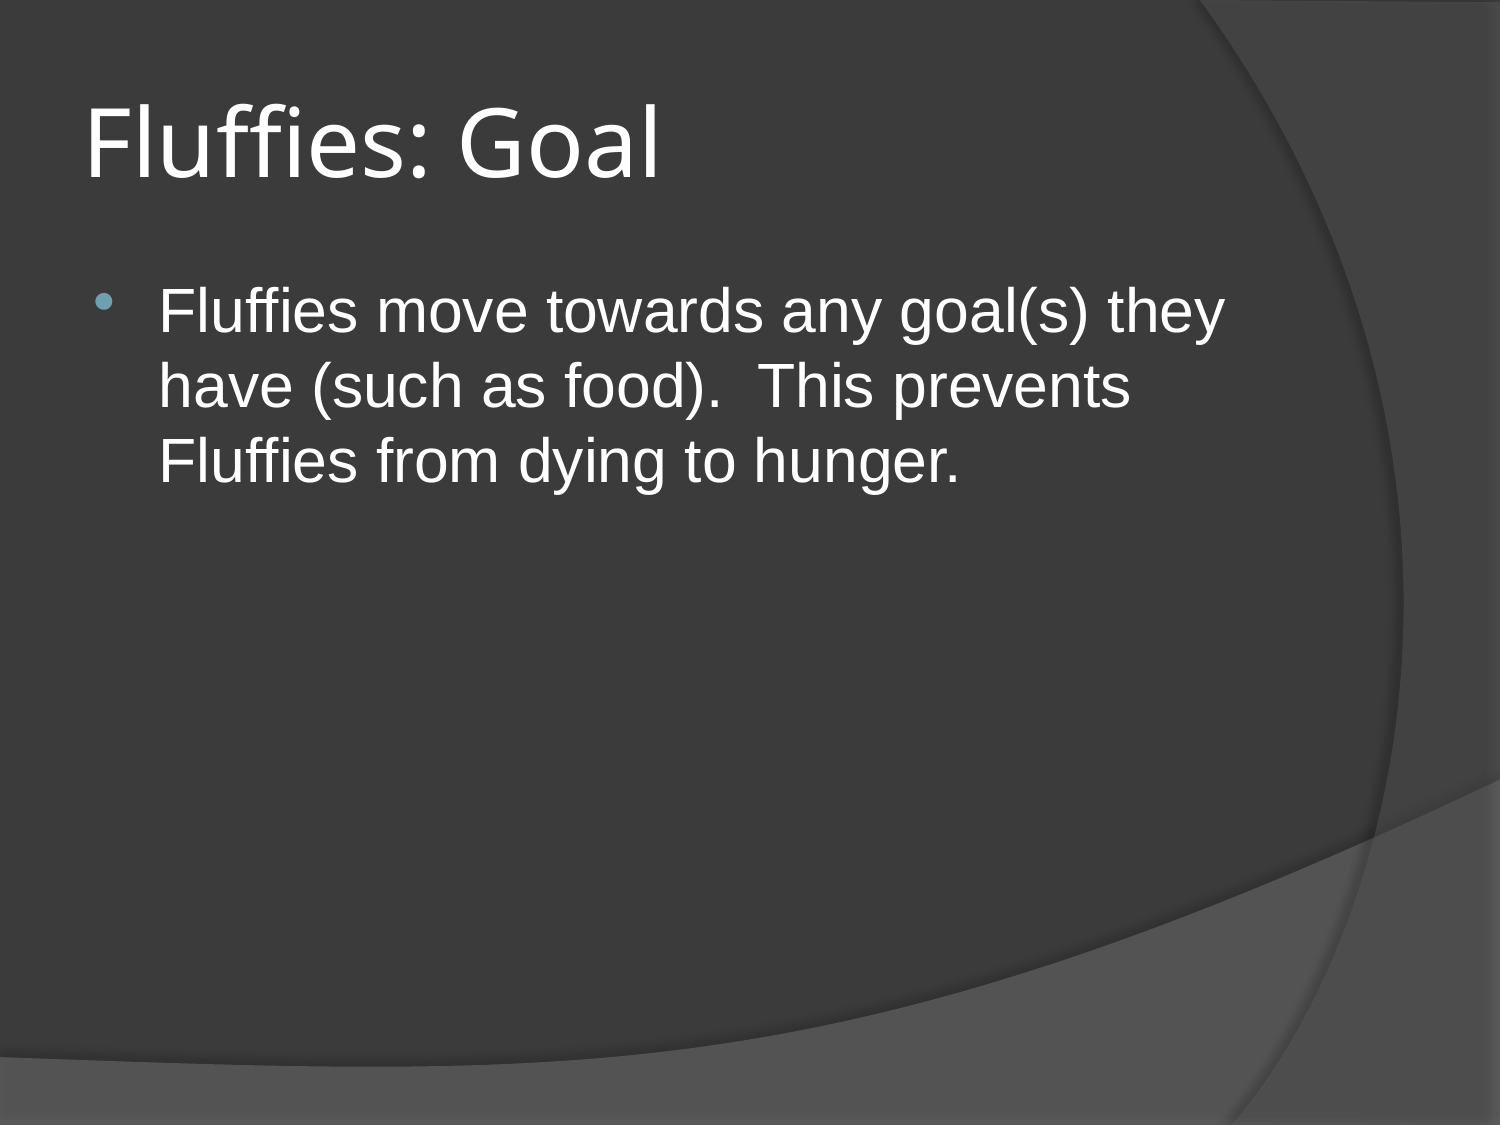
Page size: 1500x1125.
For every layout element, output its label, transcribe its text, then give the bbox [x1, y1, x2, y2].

list Fluffies move towards any goal(s) they have (such as food). This prevents Fluffies from dying to hunger. [75, 262, 1300, 1005]
title Fluffies: Goal [75, 45, 1300, 233]
